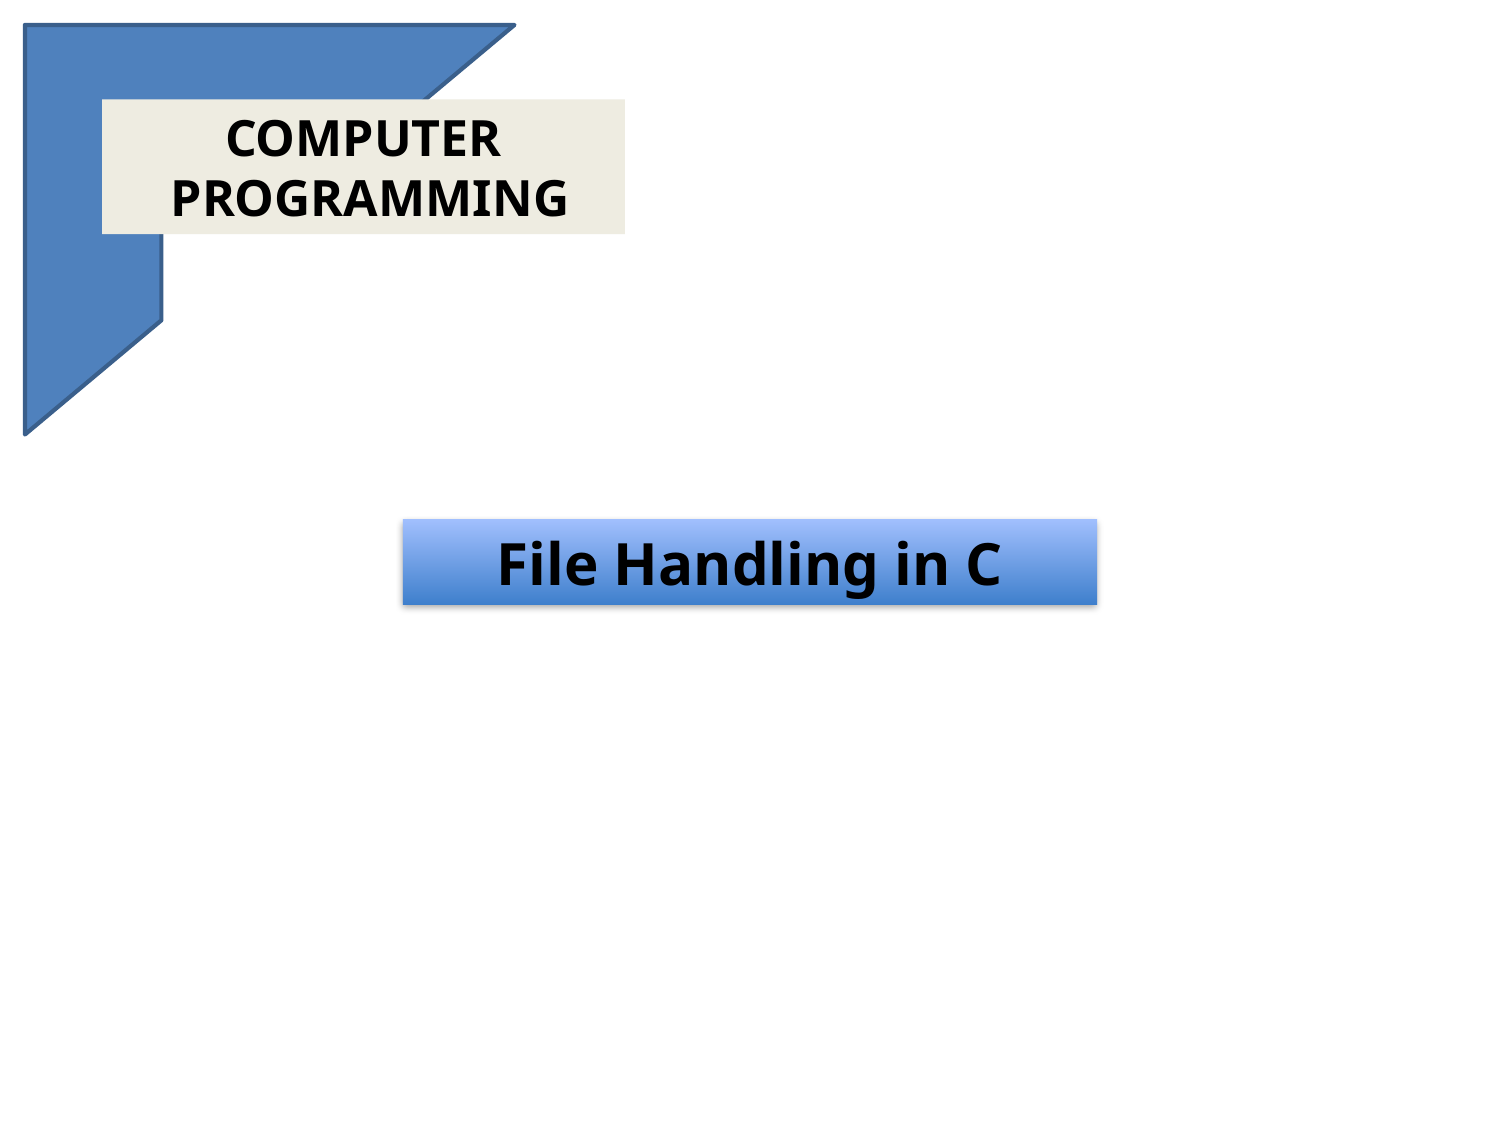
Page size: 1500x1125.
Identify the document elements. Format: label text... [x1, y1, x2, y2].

text_box COMPUTER PROGRAMMING [102, 99, 625, 235]
text_box [22, 22, 517, 437]
text_box File Handling in C [402, 519, 1098, 605]
